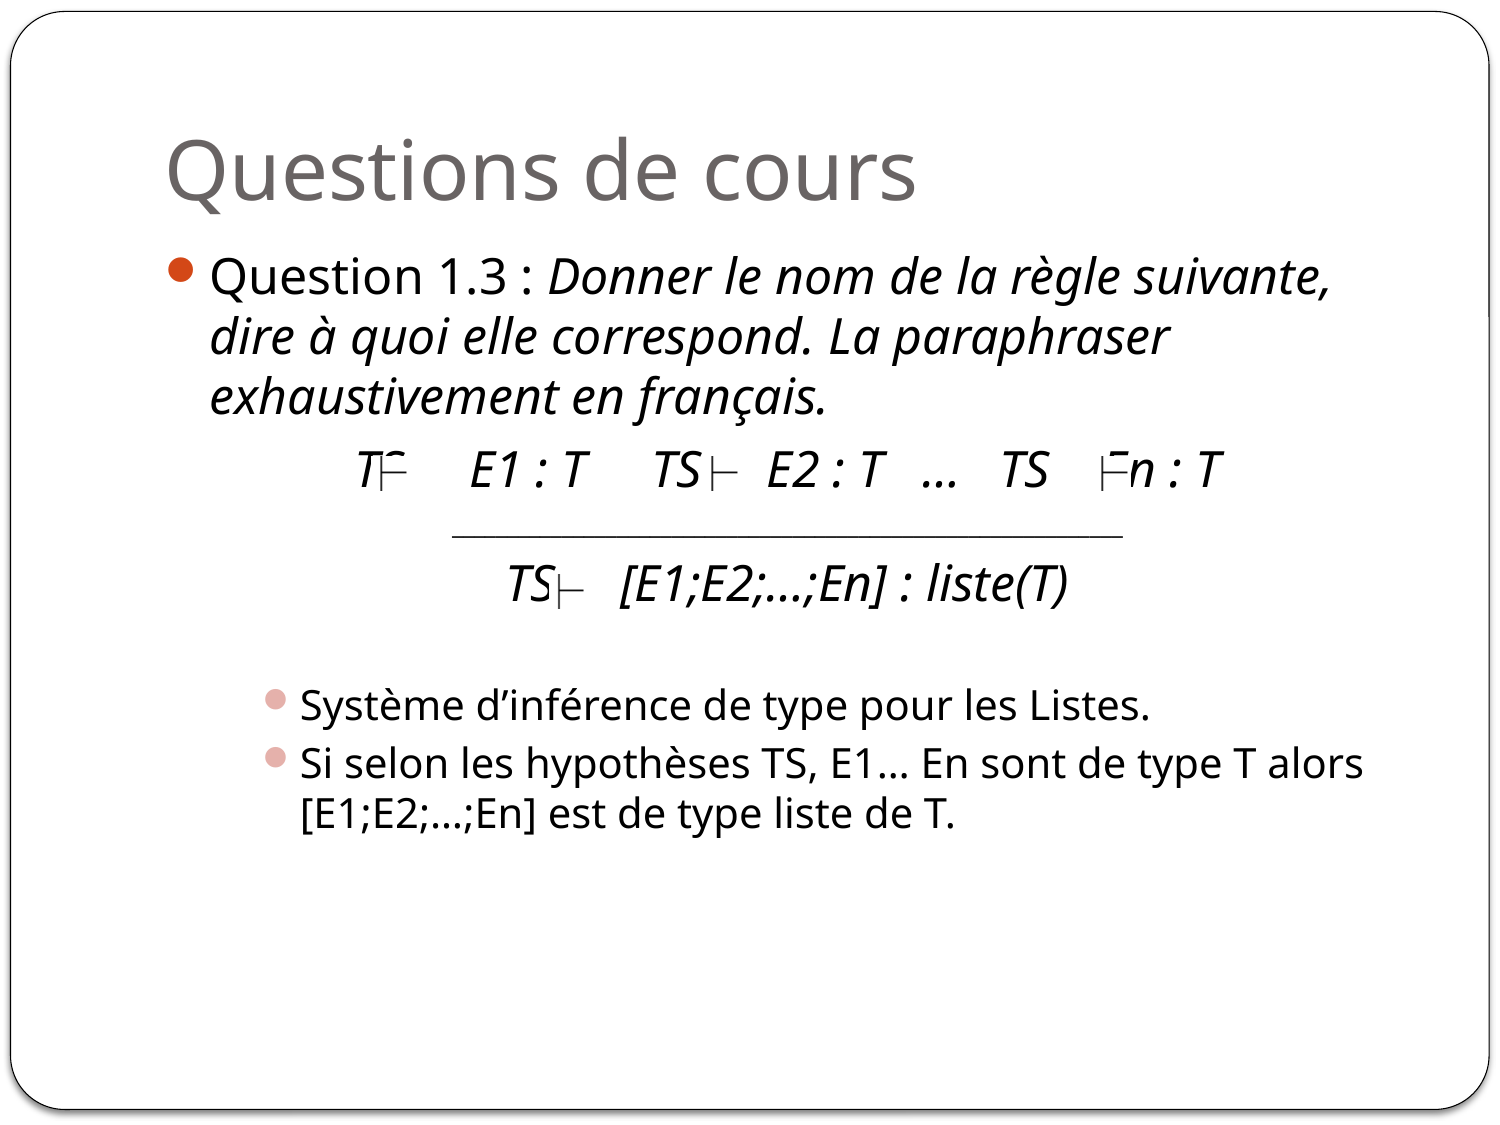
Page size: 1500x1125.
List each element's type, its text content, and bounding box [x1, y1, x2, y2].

title Questions de cours [150, 45, 1425, 233]
picture [548, 573, 587, 609]
list Question 1.3 : Donner le nom de la règle suivante, dire à quoi elle correspond. La paraphraser exhaustivement en français. TS E1 : T TS E2 : T … TS En : T _____________________________________________________________ TS [E1;E2;…;En] : liste(T) Système d’inférence de type pour les Listes. Si selon les hypothèses TS, E1… En sont de type T alors [E1;E2;…;En] est de type liste de T. [150, 237, 1425, 988]
picture [1092, 455, 1131, 491]
picture [702, 455, 741, 491]
picture [371, 455, 410, 491]
